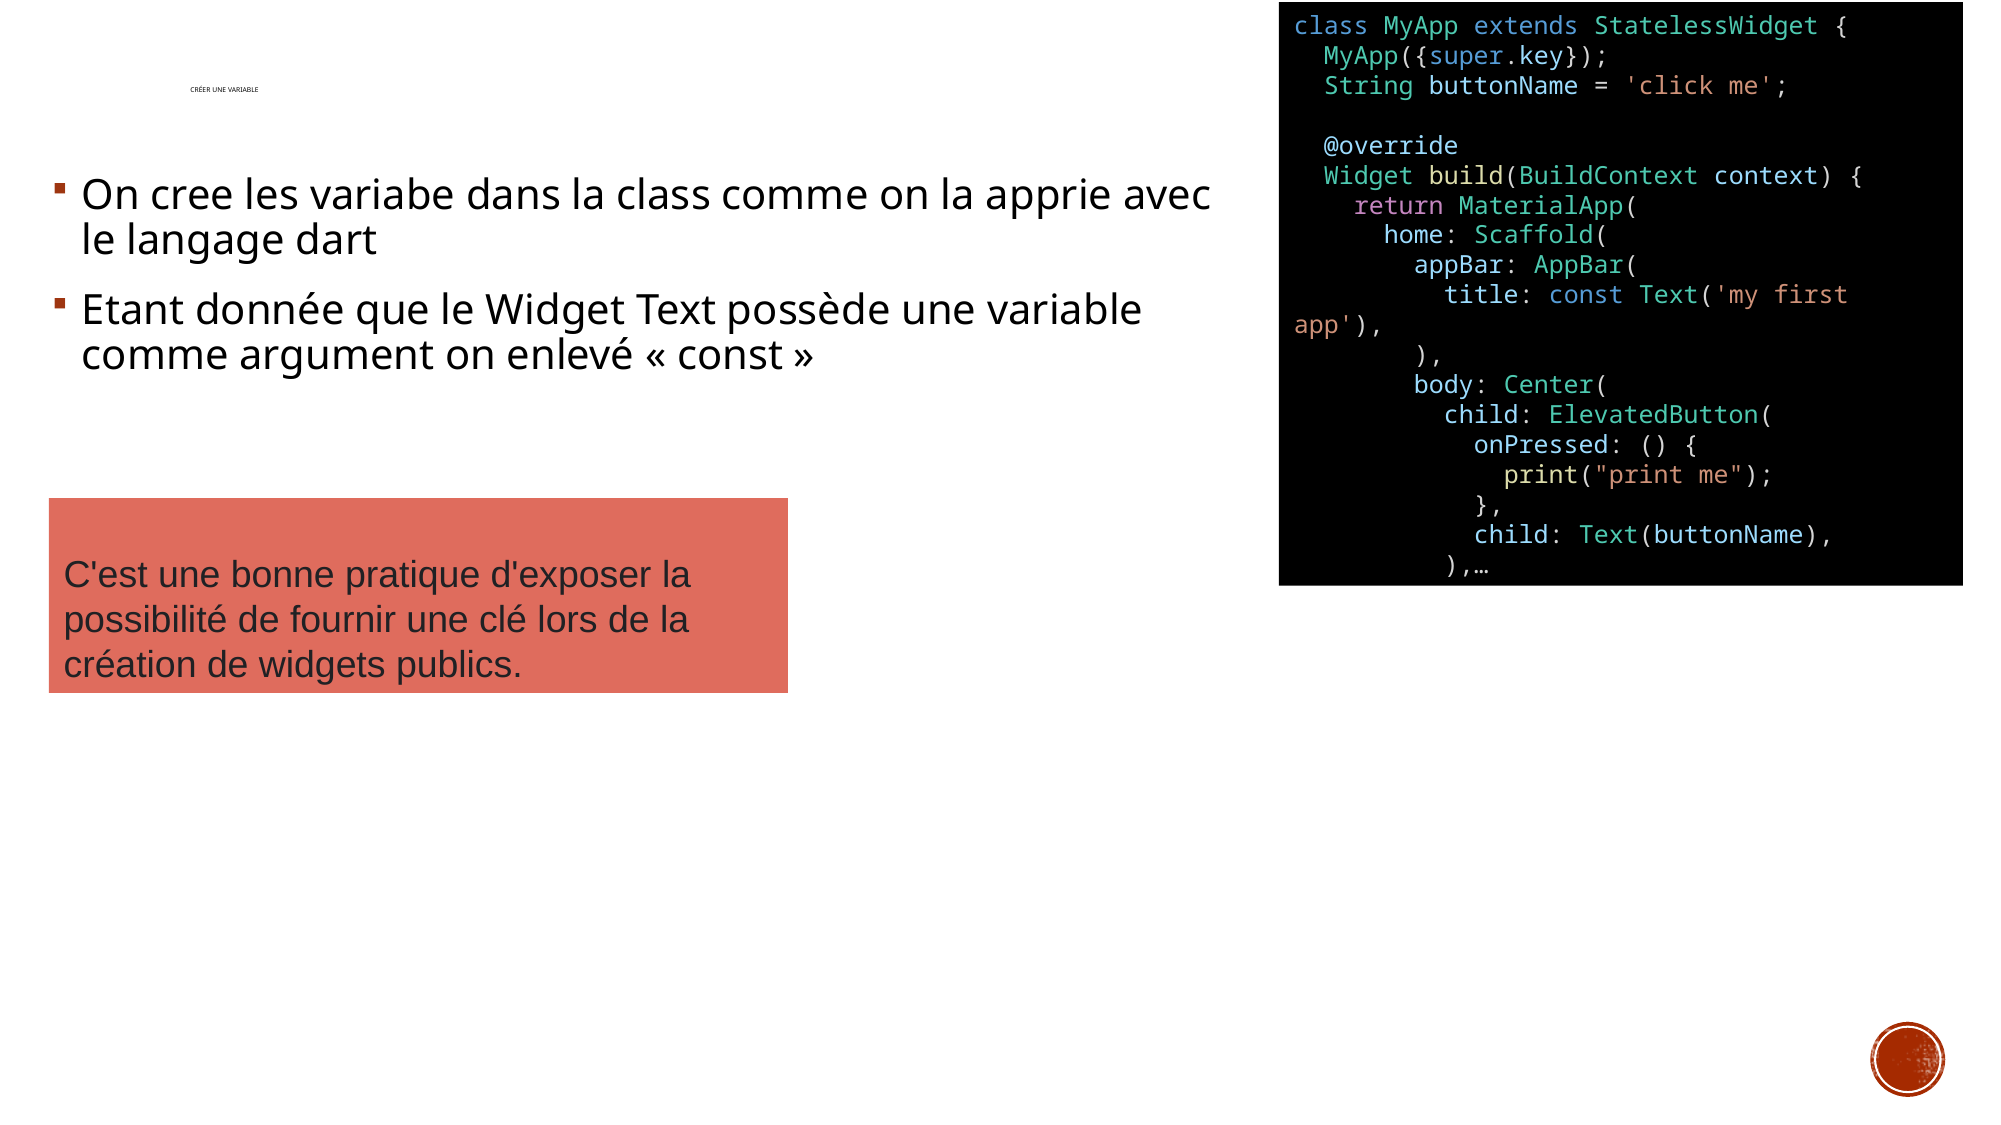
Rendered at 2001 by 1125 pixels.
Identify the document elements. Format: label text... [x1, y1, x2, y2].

text_box C'est une bonne pratique d'exposer la possibilité de fournir une clé lors de la création de widgets publics. [48, 498, 788, 693]
title Créer une variable [175, 79, 1278, 102]
text_box class MyApp extends StatelessWidget { MyApp({super.key}); String buttonName = 'click me'; @override Widget build(BuildContext context) { return MaterialApp( home: Scaffold( appBar: AppBar( title: const Text('my first app'), ), body: Center( child: ElevatedButton( onPressed: () { print("print me"); }, child: Text(buttonName), ),… [1278, 2, 1963, 586]
list On cree les variabe dans la class comme on la apprie avec le langage dart Etant donnée que le Widget Text possède une variable comme argument on enlevé « const » [36, 165, 1260, 831]
